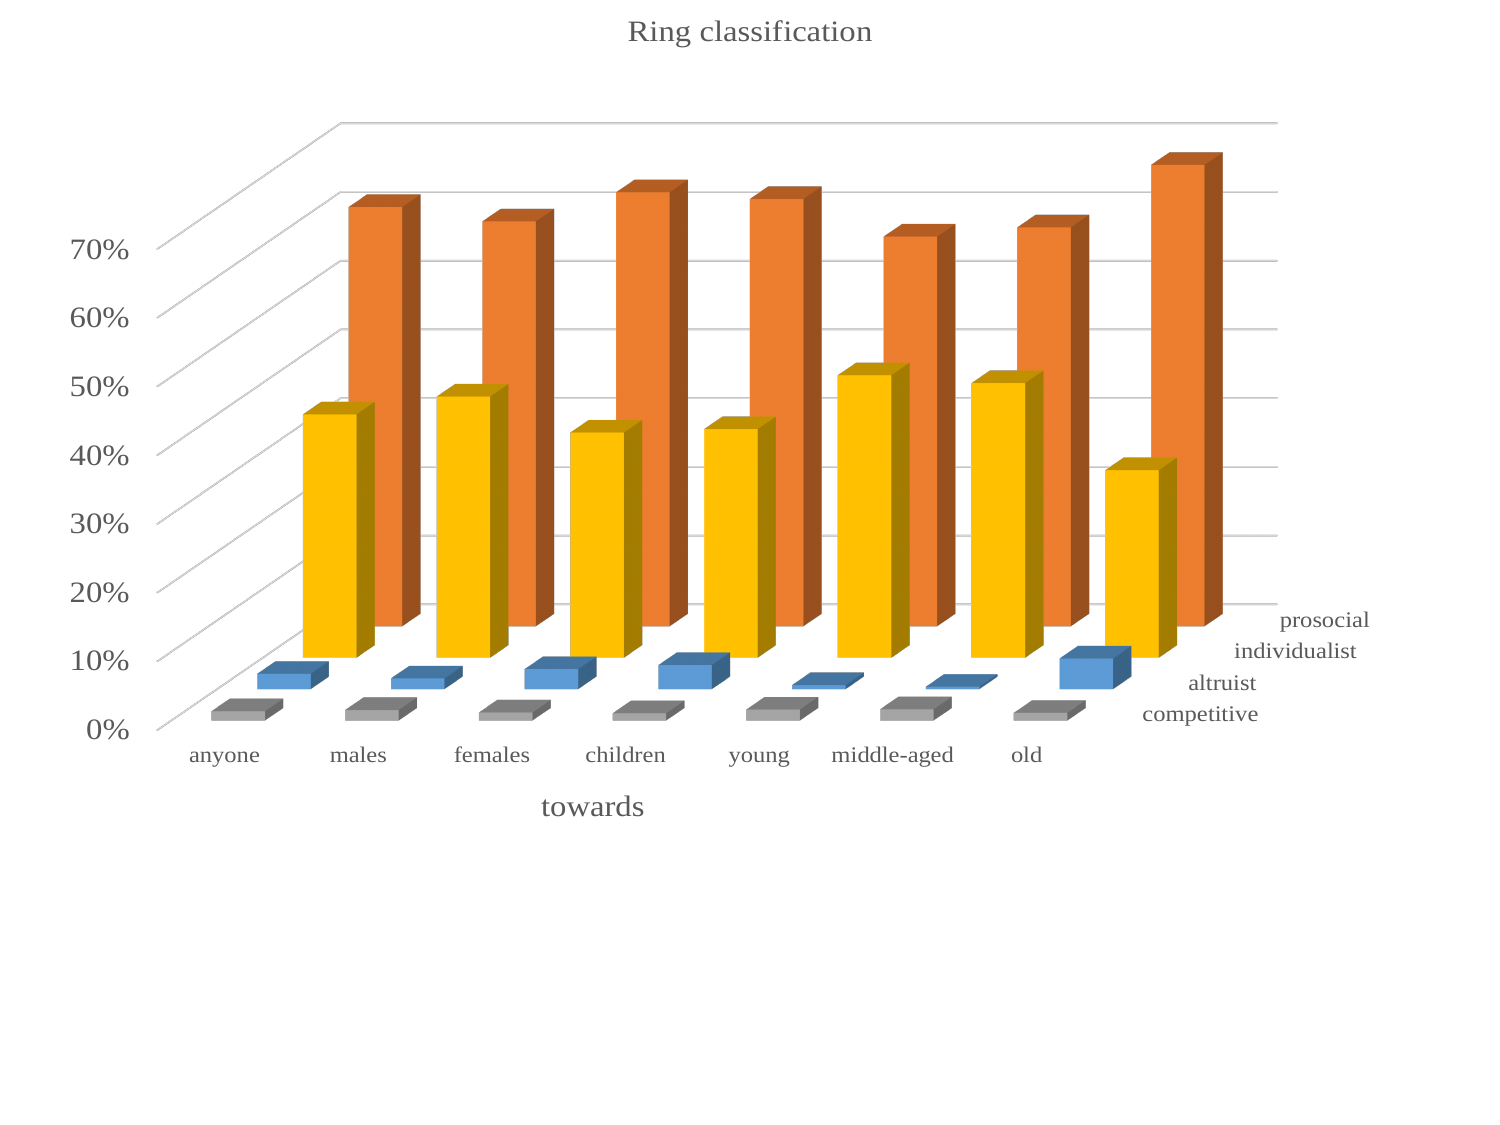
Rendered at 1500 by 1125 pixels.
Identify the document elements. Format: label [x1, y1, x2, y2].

picture [0, 0, 1500, 888]
